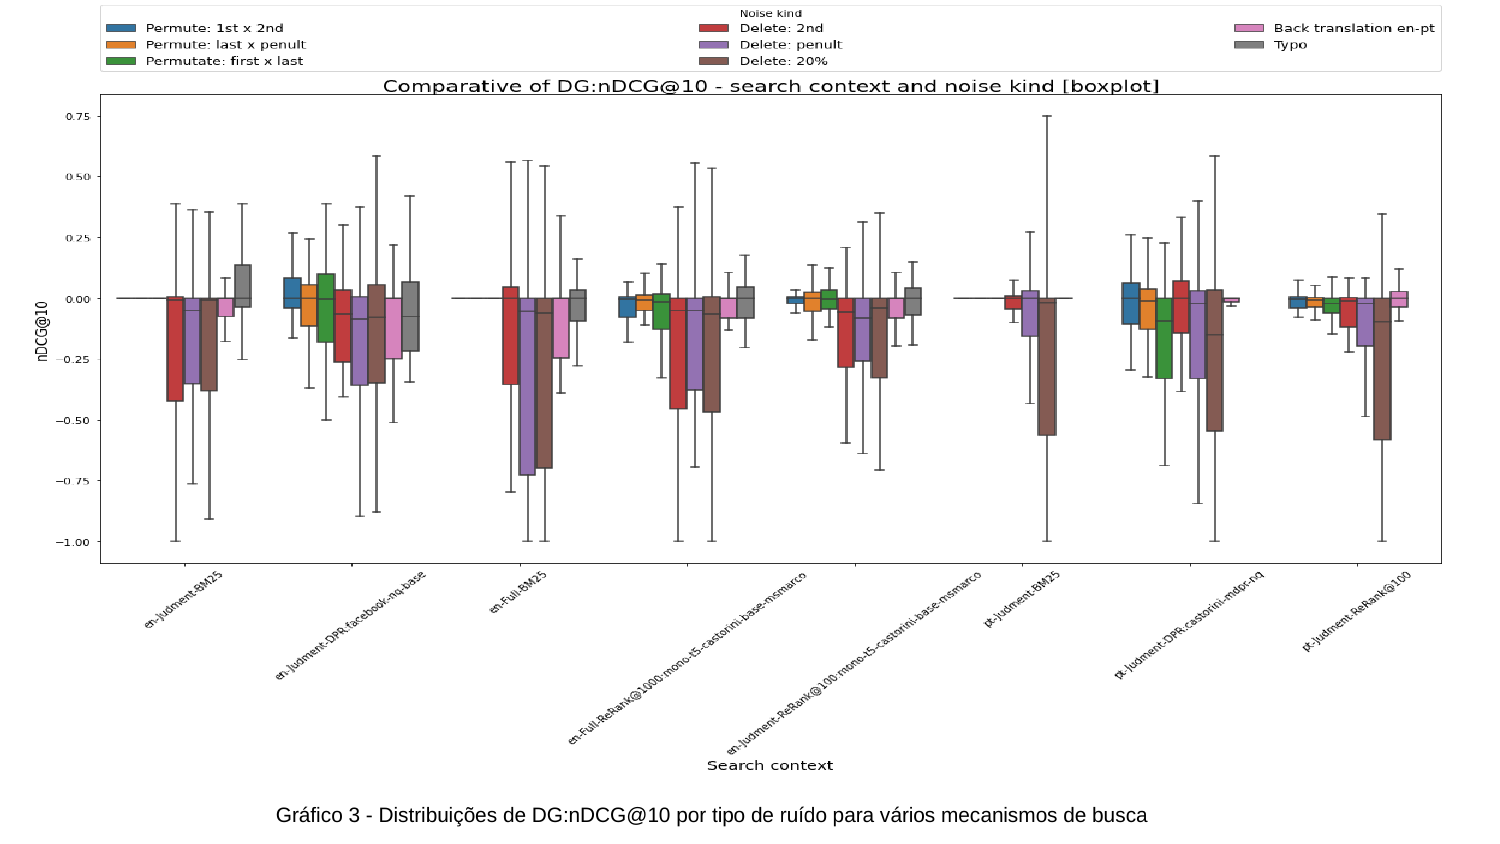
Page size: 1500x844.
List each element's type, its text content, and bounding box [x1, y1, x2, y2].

picture [25, 0, 1450, 777]
text_box Gráfico 3 - Distribuições de DG:nDCG@10 por tipo de ruído para vários mecanismos de busca [261, 793, 1185, 834]
